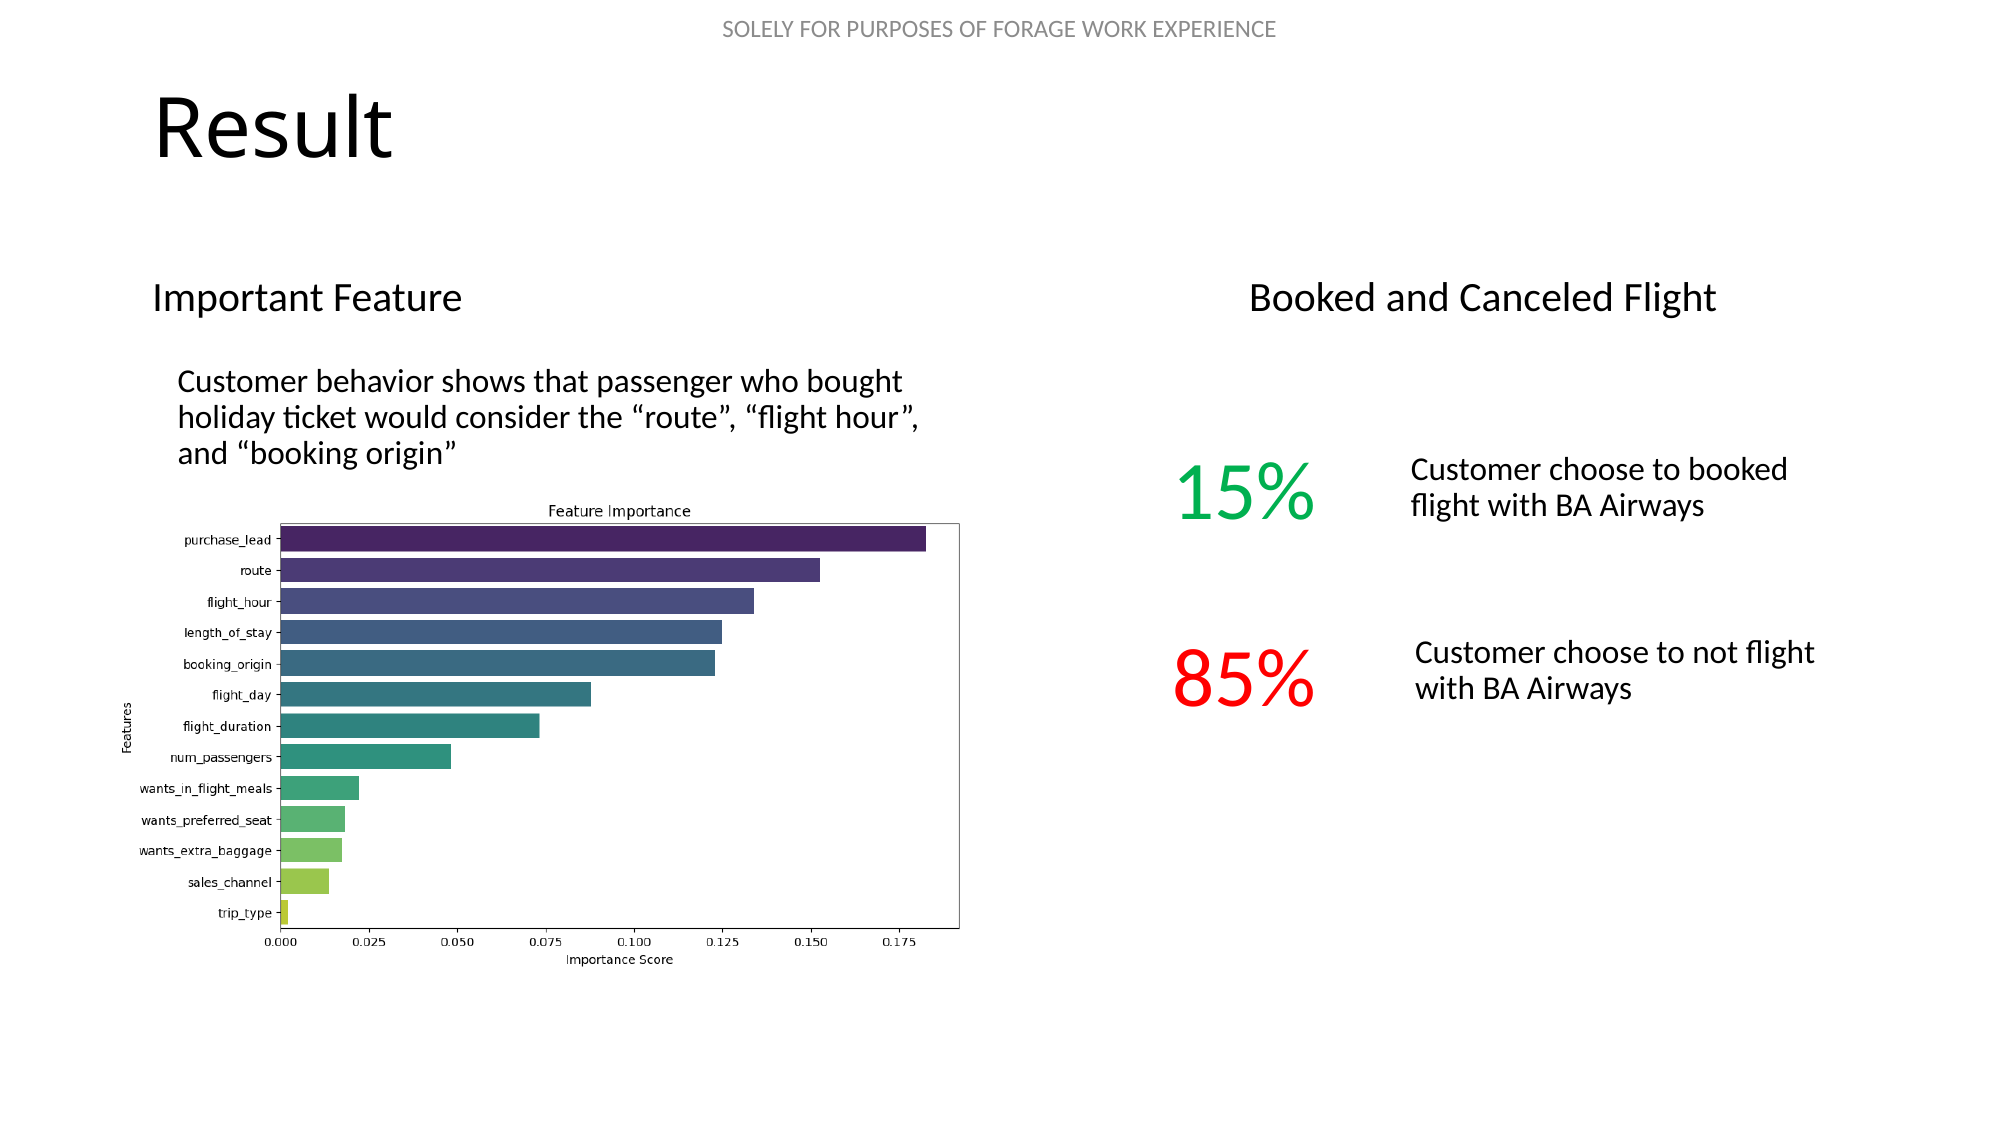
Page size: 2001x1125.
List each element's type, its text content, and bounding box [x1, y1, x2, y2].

title Result [137, 59, 1863, 202]
text_box 85% [1157, 627, 1357, 770]
text_box Customer behavior shows that passenger who bought holiday ticket would consider the “route”, “flight hour”, and “booking origin” [162, 356, 957, 495]
list Important Feature [137, 268, 682, 344]
text_box Booked and Canceled Flight [1234, 268, 1779, 344]
text_box Customer choose to booked flight with BA Airways [1395, 444, 1859, 546]
picture [112, 495, 967, 974]
text_box 15% [1157, 440, 1357, 582]
text_box Customer choose to not flight with BA Airways [1399, 627, 1863, 729]
